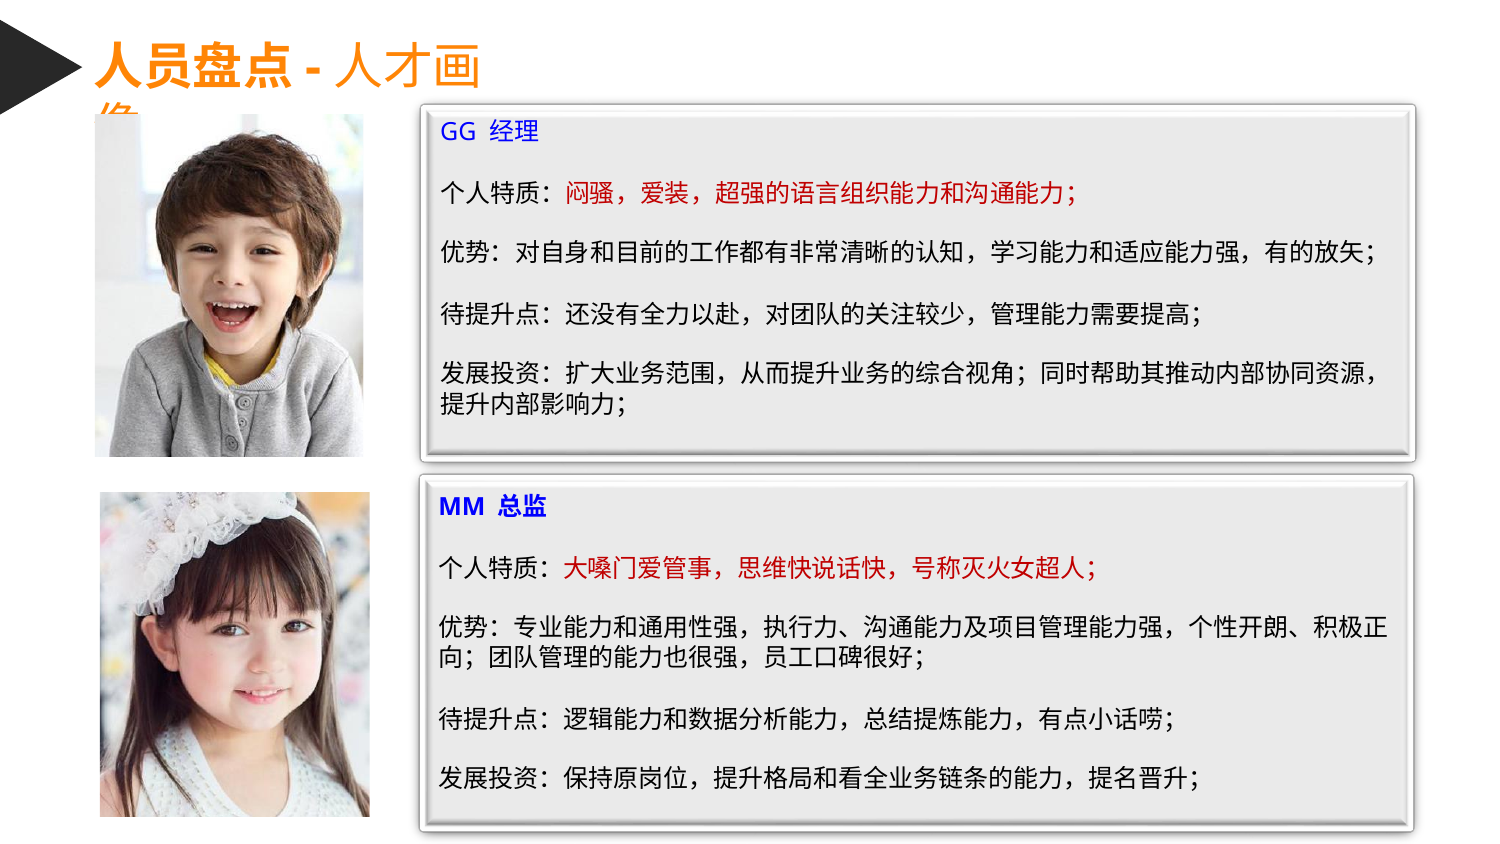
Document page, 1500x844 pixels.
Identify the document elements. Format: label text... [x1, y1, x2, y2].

text_box [403, 460, 1430, 844]
text_box [94, 114, 364, 457]
text_box GG 经理 个人特质：闷骚，爱装，超强的语言组织能力和沟通能力； 优势：对自身和目前的工作都有非常清晰的认知，学习能力和适应能力强，有的放矢； 待提升点：还没有全力以赴，对团队的关注较少，管理能力需要提高； 发展投资：扩大业务范围，从而提升业务的综合视角；同时帮助其推动内部协同资源， 提升内部影响力； MM 总监 个人特质：大嗓门爱管事，思维快说话快，号称灭火女超人； 优势：专业能力和通用性强，执行力、沟通能力及项目管理能力强，个性开朗、积极正 向；团队管理的能力也很强，员工口碑很好； 待提升点：逻辑能力和数据分析能力，总结提炼能力，有点小话唠； 发展投资：保持原岗位，提升格局和看全业务链条的能力，提名晋升； [436, 115, 1395, 793]
text_box [0, 19, 83, 115]
text_box [99, 492, 370, 817]
title 人员盘点-人才画像 [91, 34, 518, 176]
text_box [404, 176, 436, 480]
text_box [518, 90, 1432, 480]
